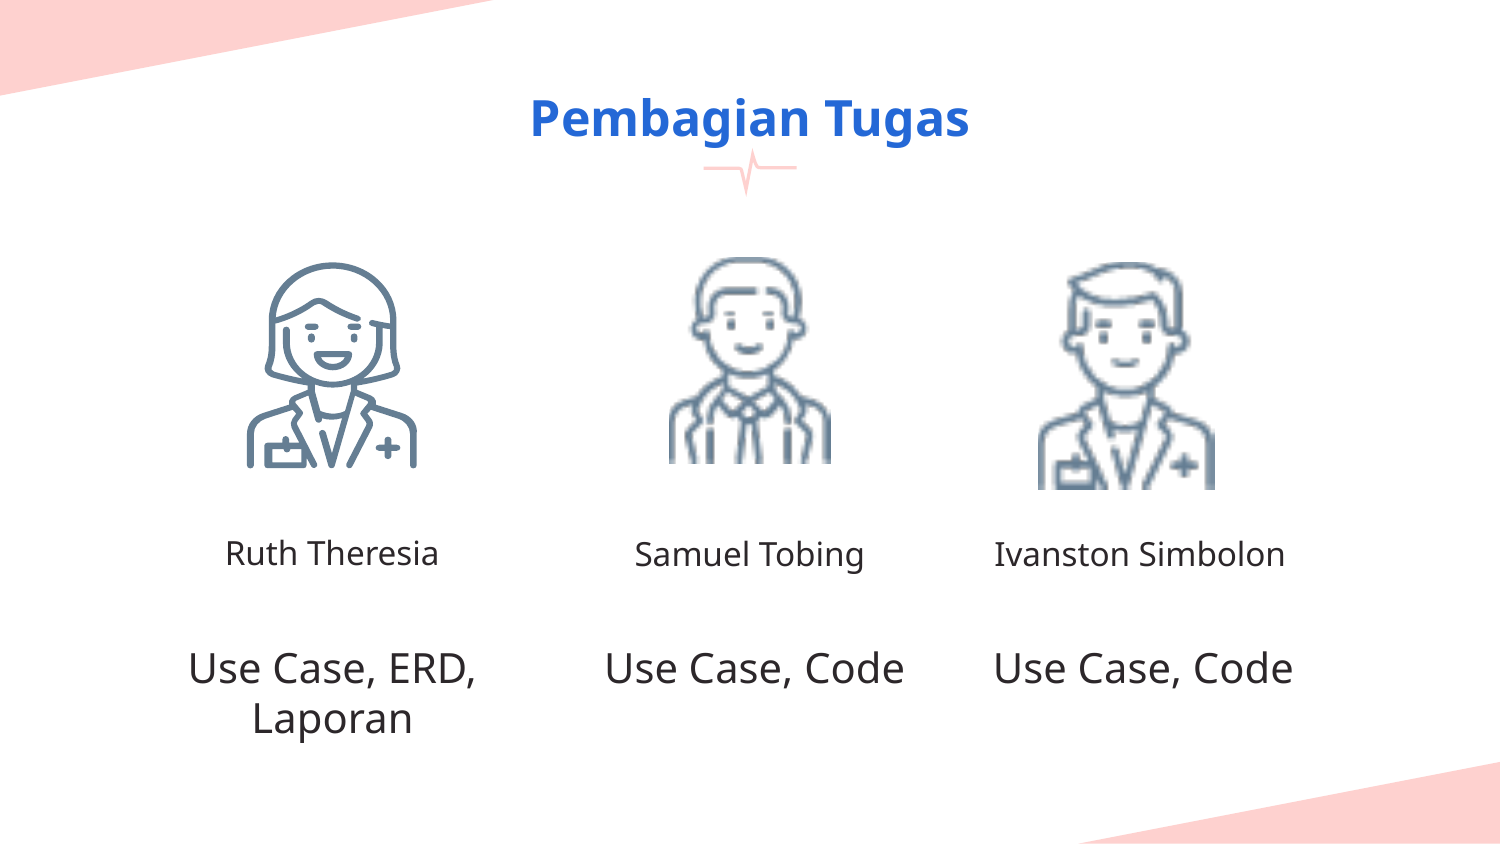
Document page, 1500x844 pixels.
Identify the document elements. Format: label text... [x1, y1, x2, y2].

subtitle Use Case, ERD, Laporan [130, 626, 535, 773]
title Samuel Tobing [572, 518, 928, 606]
title Pembagian Tugas [0, 71, 1500, 141]
subtitle Use Case, Code [966, 626, 1321, 700]
title Ivanston Simbolon [963, 518, 1318, 606]
picture [669, 257, 831, 465]
subtitle Use Case, Code [577, 626, 932, 700]
picture [1037, 262, 1215, 490]
title Ruth Theresia [155, 516, 510, 605]
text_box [246, 262, 419, 469]
